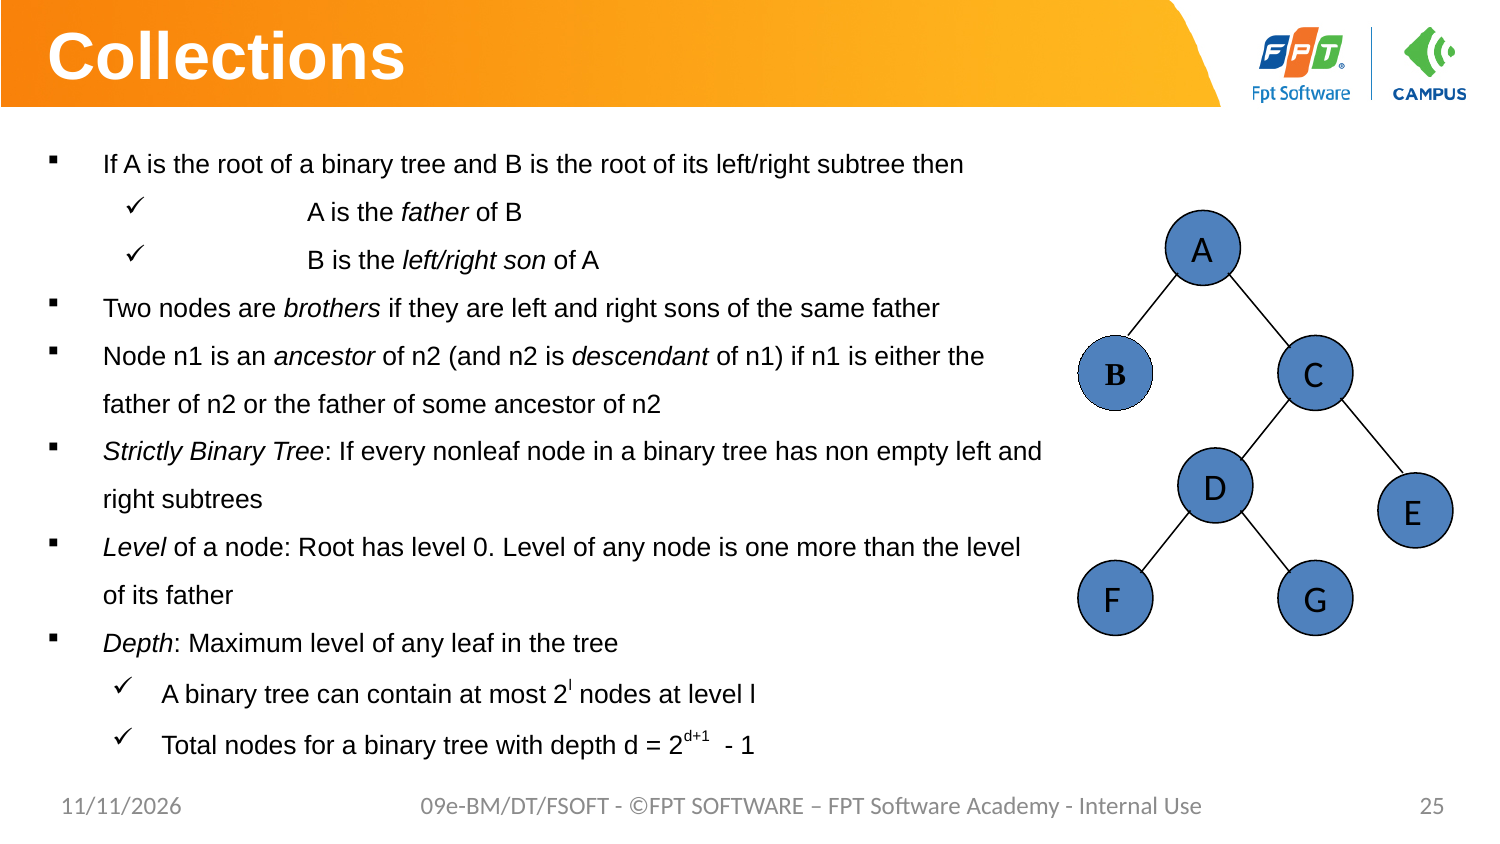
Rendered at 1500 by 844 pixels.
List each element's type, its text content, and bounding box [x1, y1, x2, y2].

picture [1, 0, 1499, 844]
text_box B [1077, 335, 1153, 411]
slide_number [45, 782, 270, 827]
footer 09e-BM/DT/FSOFT - ©FPT SOFTWARE – FPT Software Academy - Internal Use [289, 782, 1335, 827]
slide_number 25 [1350, 782, 1461, 827]
text_box C [1277, 335, 1353, 411]
list If A is the root of a binary tree and B is the root of its left/right subtree then A is the father of B B is the left/right son of A Two nodes are brothers if they are left and right sons of the same father Node n1 is an ancestor of n2 (and n2 is descendant of n1) if n1 is either the father of n2 or the father of some ancestor of n2 Strictly Binary Tree: If every nonleaf node in a binary tree has non empty left and right subtrees Level of a node: Root has level 0. Level of any node is one more than the level of its father Depth: Maximum level of any leaf in the tree A binary tree can contain at most 2l nodes at level l Total nodes for a binary tree with depth d = 2d+1 - 1 [32, 123, 1066, 773]
text_box G [1277, 560, 1353, 636]
text_box A [1165, 210, 1241, 286]
title Collections [32, 0, 1176, 106]
text_box E [1377, 472, 1453, 548]
text_box D [1177, 447, 1253, 523]
text_box F [1077, 560, 1153, 636]
